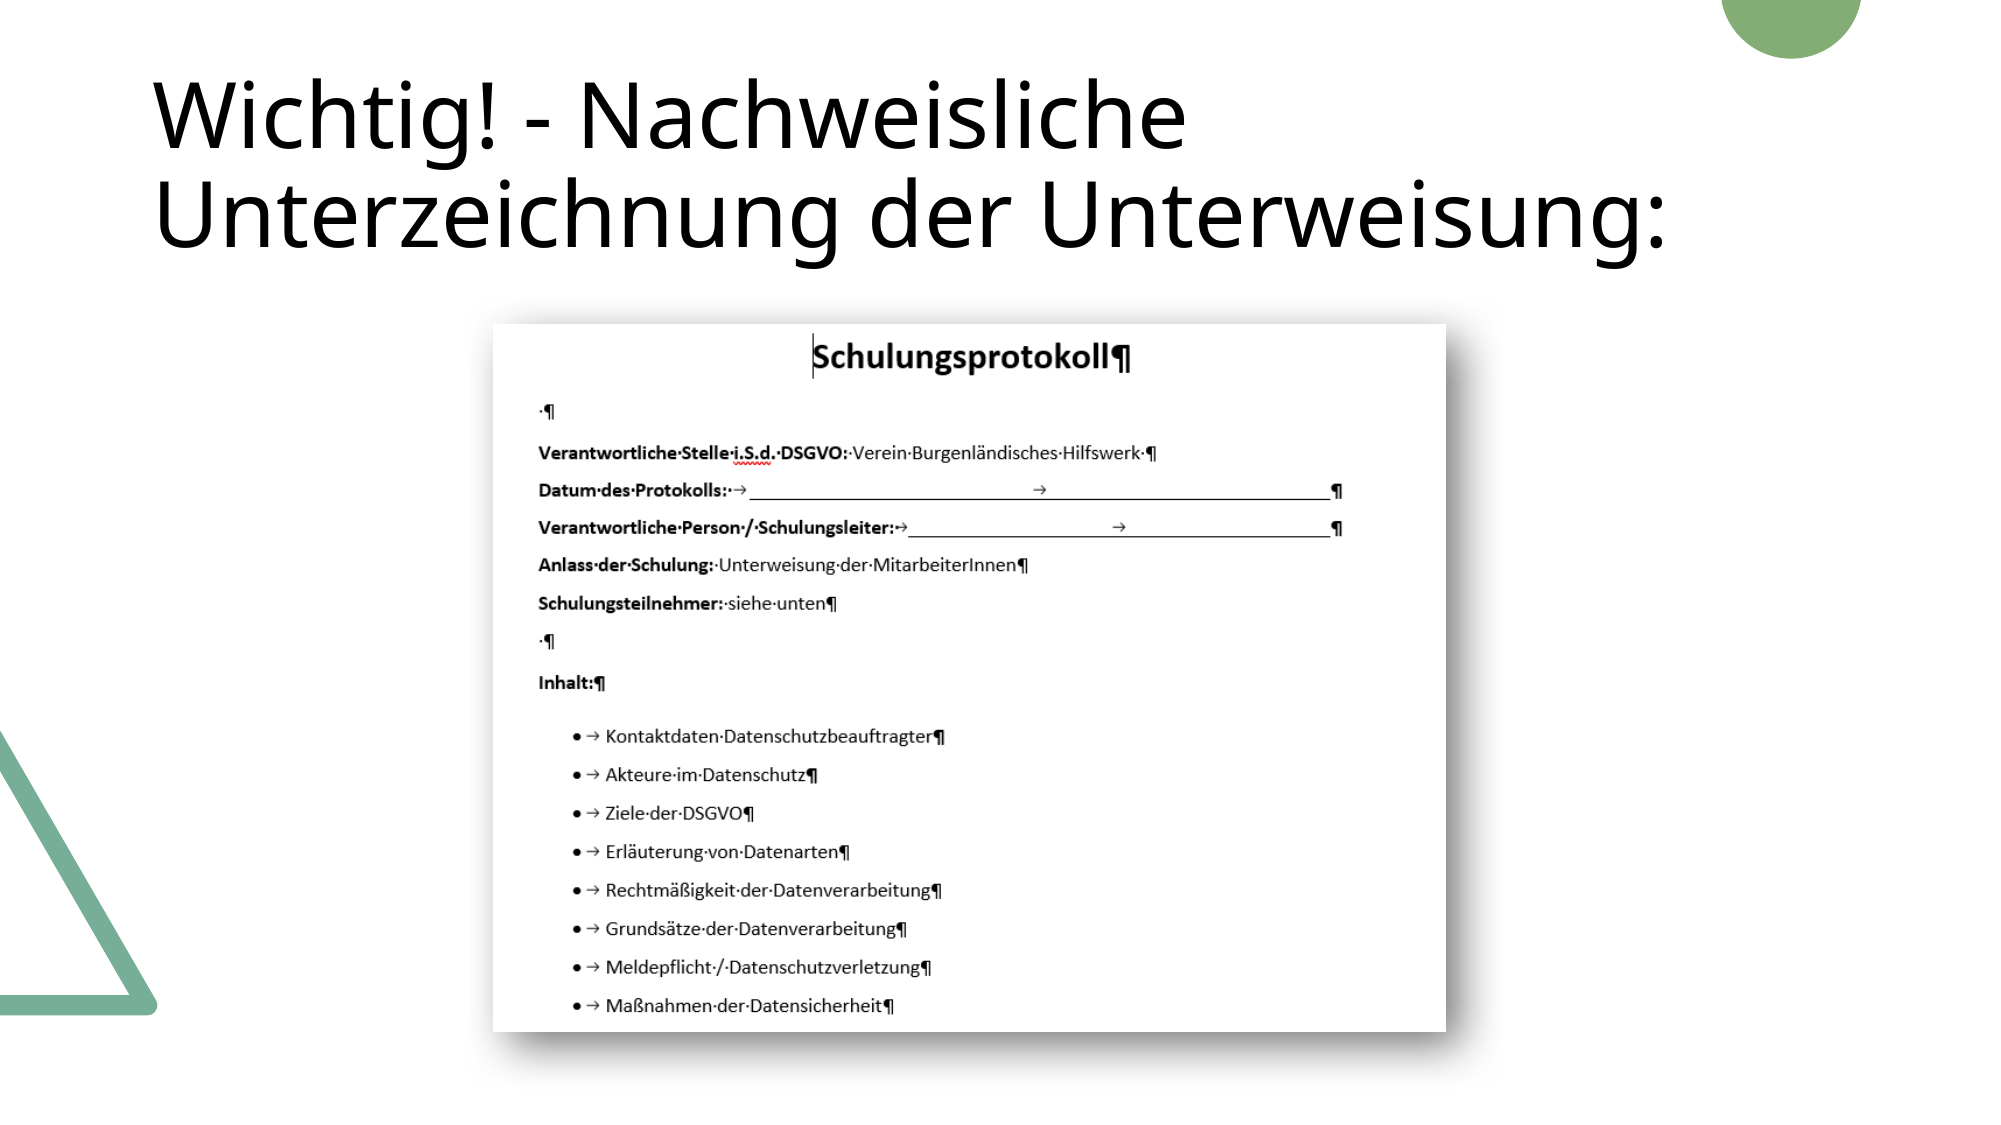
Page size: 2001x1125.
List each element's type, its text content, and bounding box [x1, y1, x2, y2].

title Wichtig! - Nachweisliche Unterzeichnung der Unterweisung: [137, 59, 1863, 278]
picture [493, 324, 1446, 1032]
